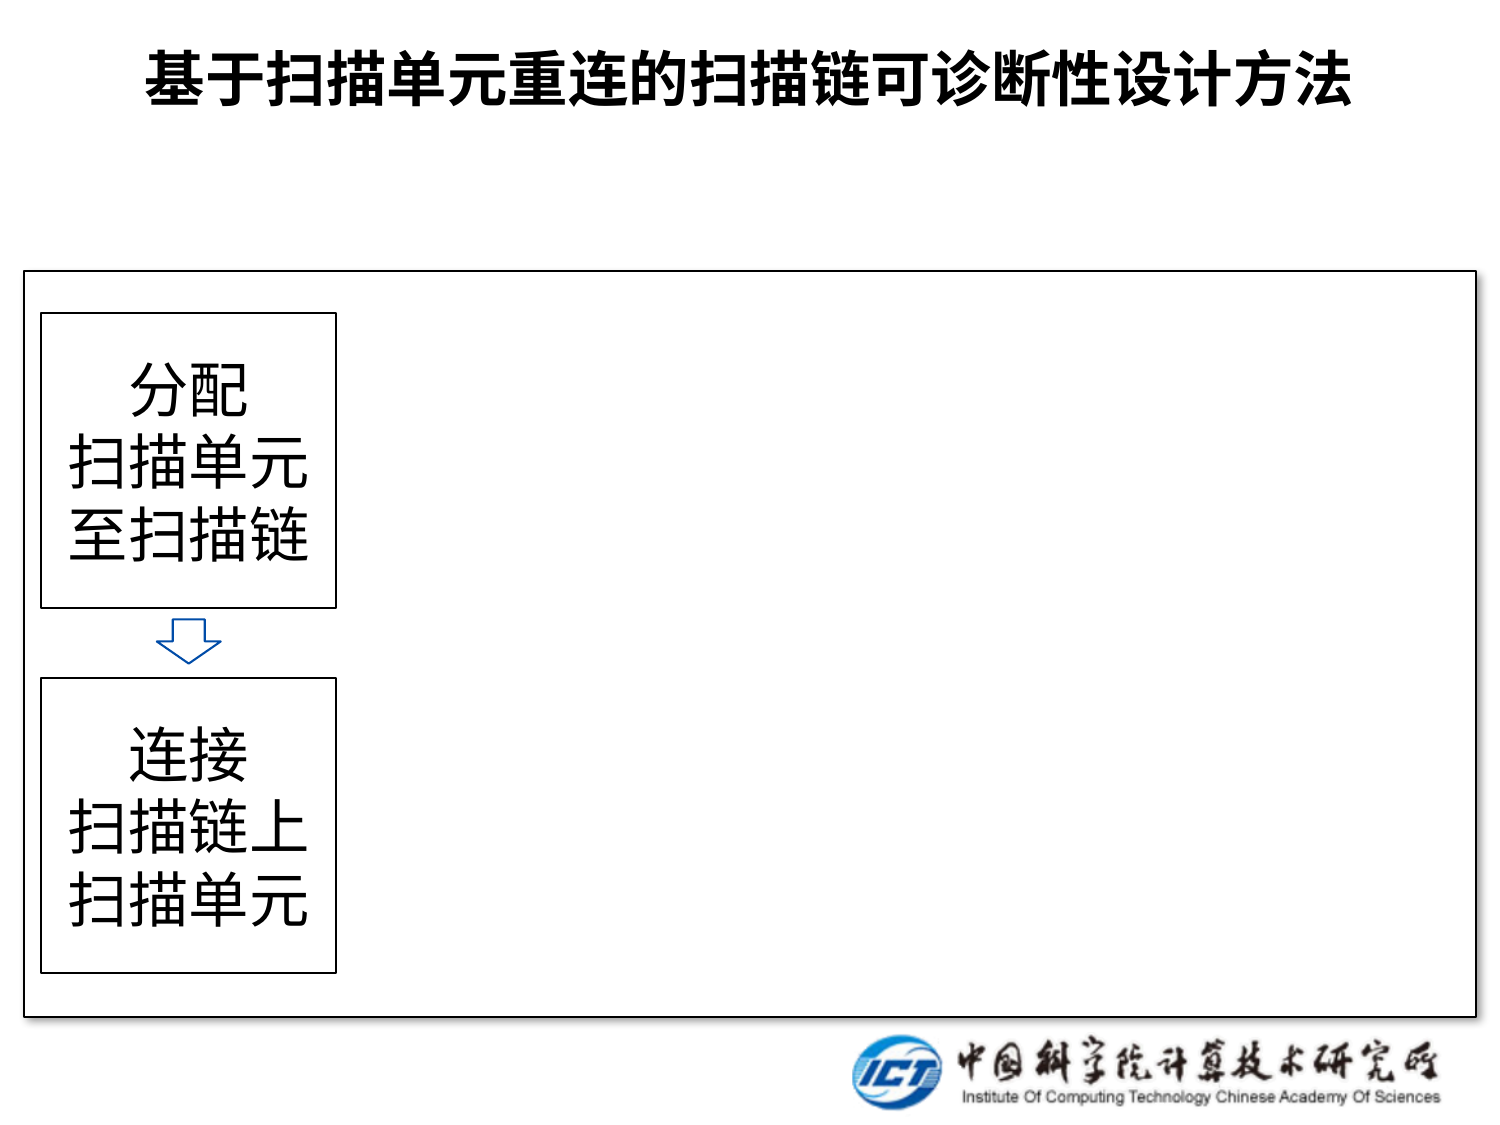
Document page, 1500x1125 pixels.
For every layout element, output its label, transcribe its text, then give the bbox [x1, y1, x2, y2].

picture [852, 1032, 1444, 1117]
text_box 连接 扫描链上 扫描单元 [41, 678, 337, 974]
text_box 分配 扫描单元 至扫描链 [41, 312, 337, 609]
text_box [22, 269, 1478, 1019]
text_box 基于扫描单元重连的扫描链可诊断性设计方法 [0, 0, 1500, 155]
text_box [154, 617, 223, 666]
